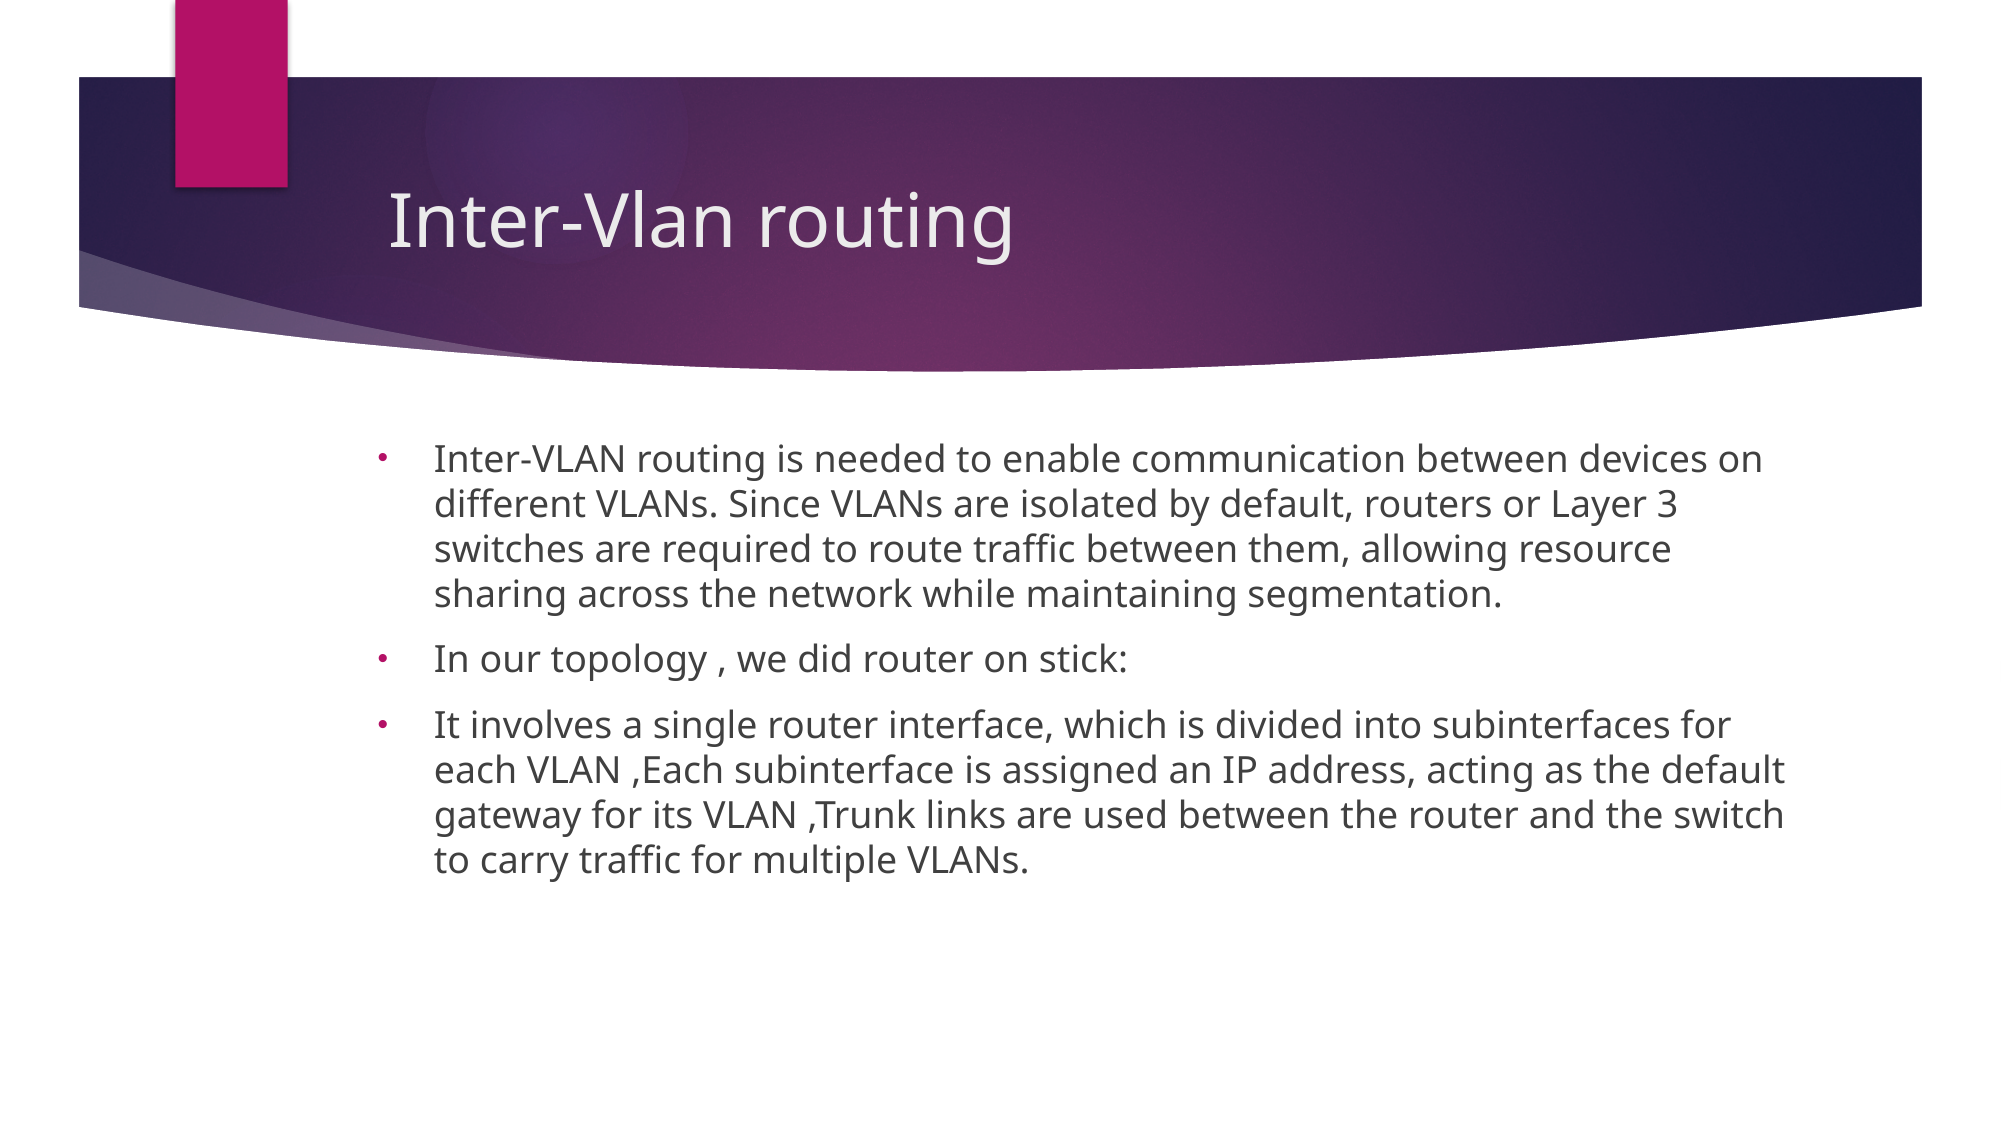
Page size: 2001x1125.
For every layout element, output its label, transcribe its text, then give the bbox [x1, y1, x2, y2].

title Inter-Vlan routing [373, 159, 1811, 276]
list Inter-VLAN routing is needed to enable communication between devices on different VLANs. Since VLANs are isolated by default, routers or Layer 3 switches are required to route traffic between them, allowing resource sharing across the network while maintaining segmentation. In our topology , we did router on stick: It involves a single router interface, which is divided into subinterfaces for each VLAN ,Each subinterface is assigned an IP address, acting as the default gateway for its VLAN ,Trunk links are used between the router and the switch to carry traffic for multiple VLANs. [362, 427, 1811, 988]
